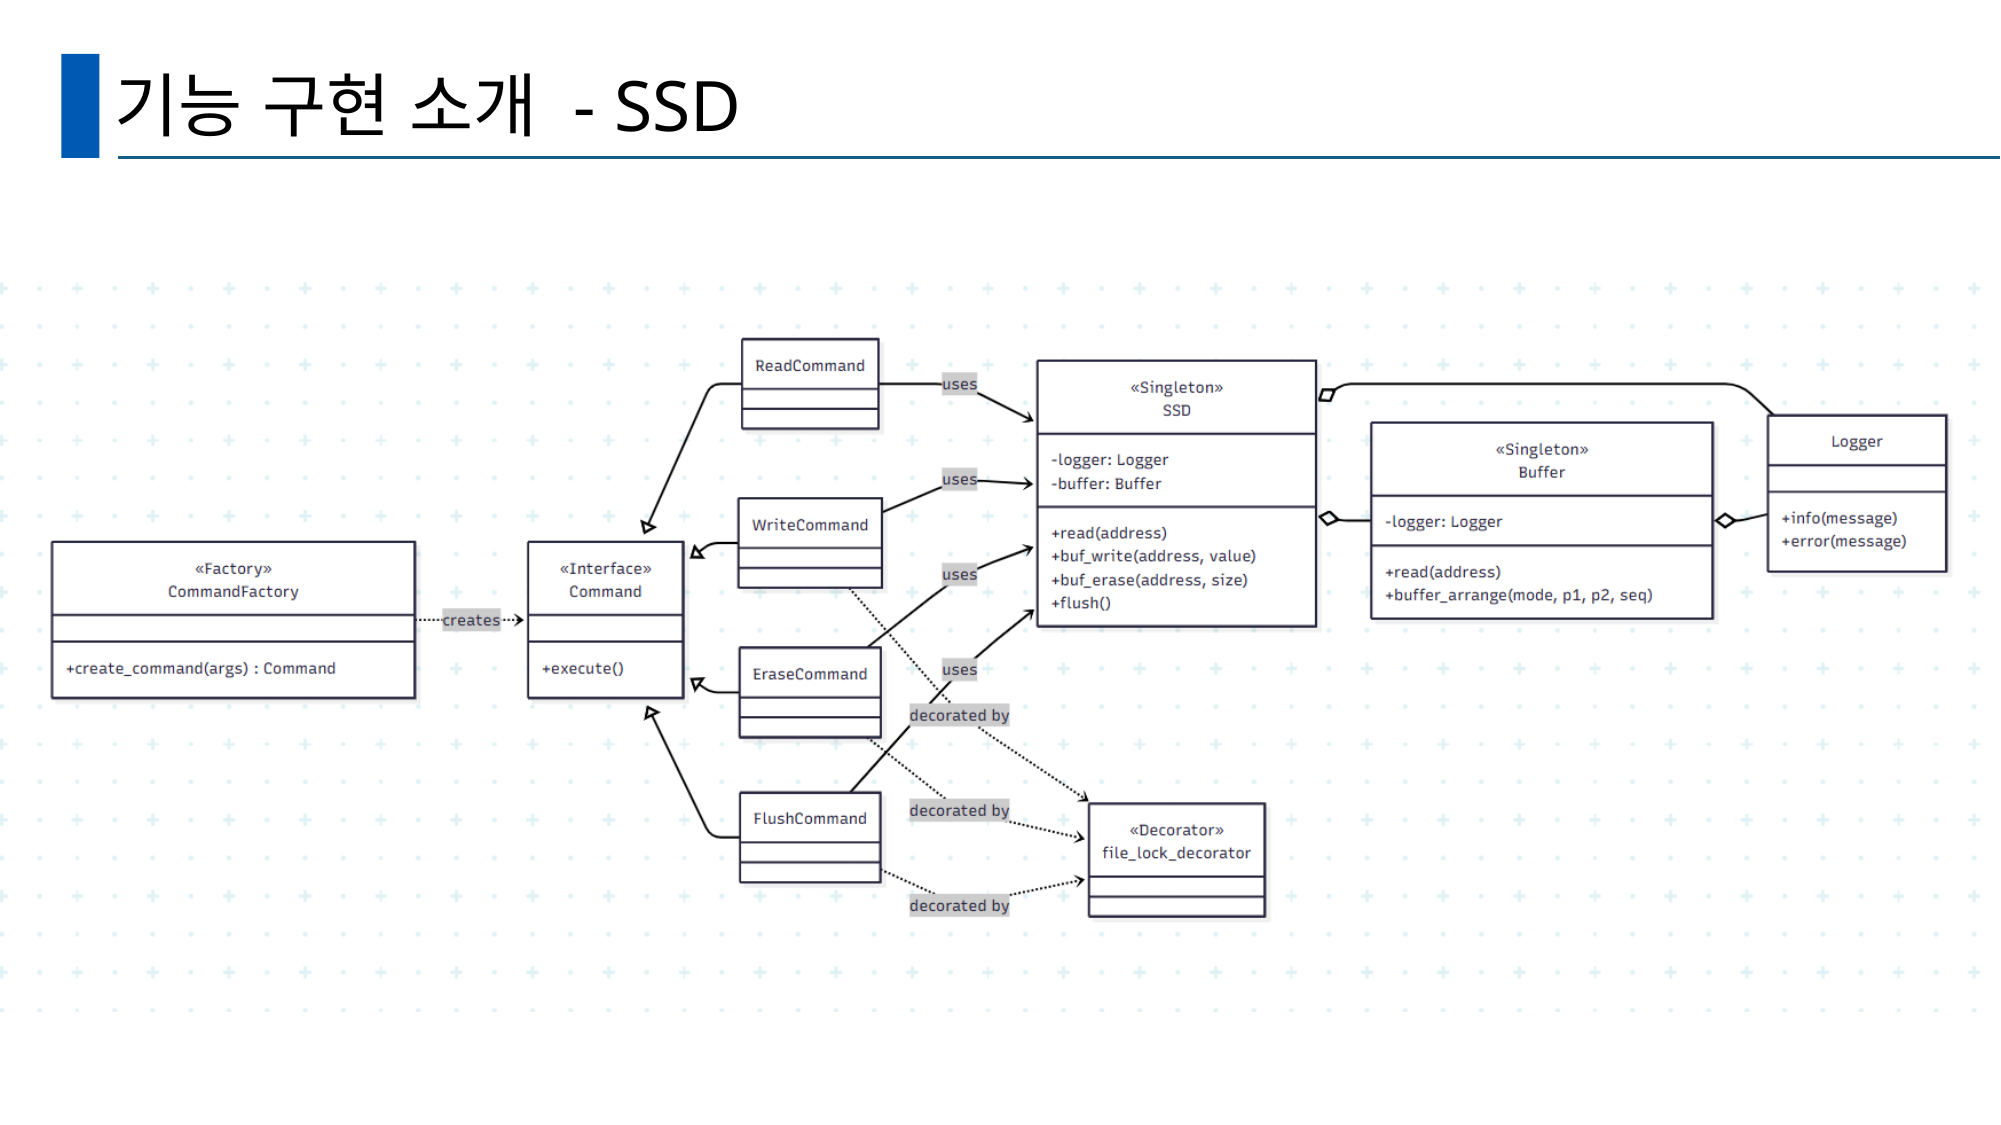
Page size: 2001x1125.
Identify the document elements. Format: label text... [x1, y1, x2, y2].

title 기능 구현 소개 - SSD [99, 50, 1825, 158]
picture [0, 260, 2000, 1012]
